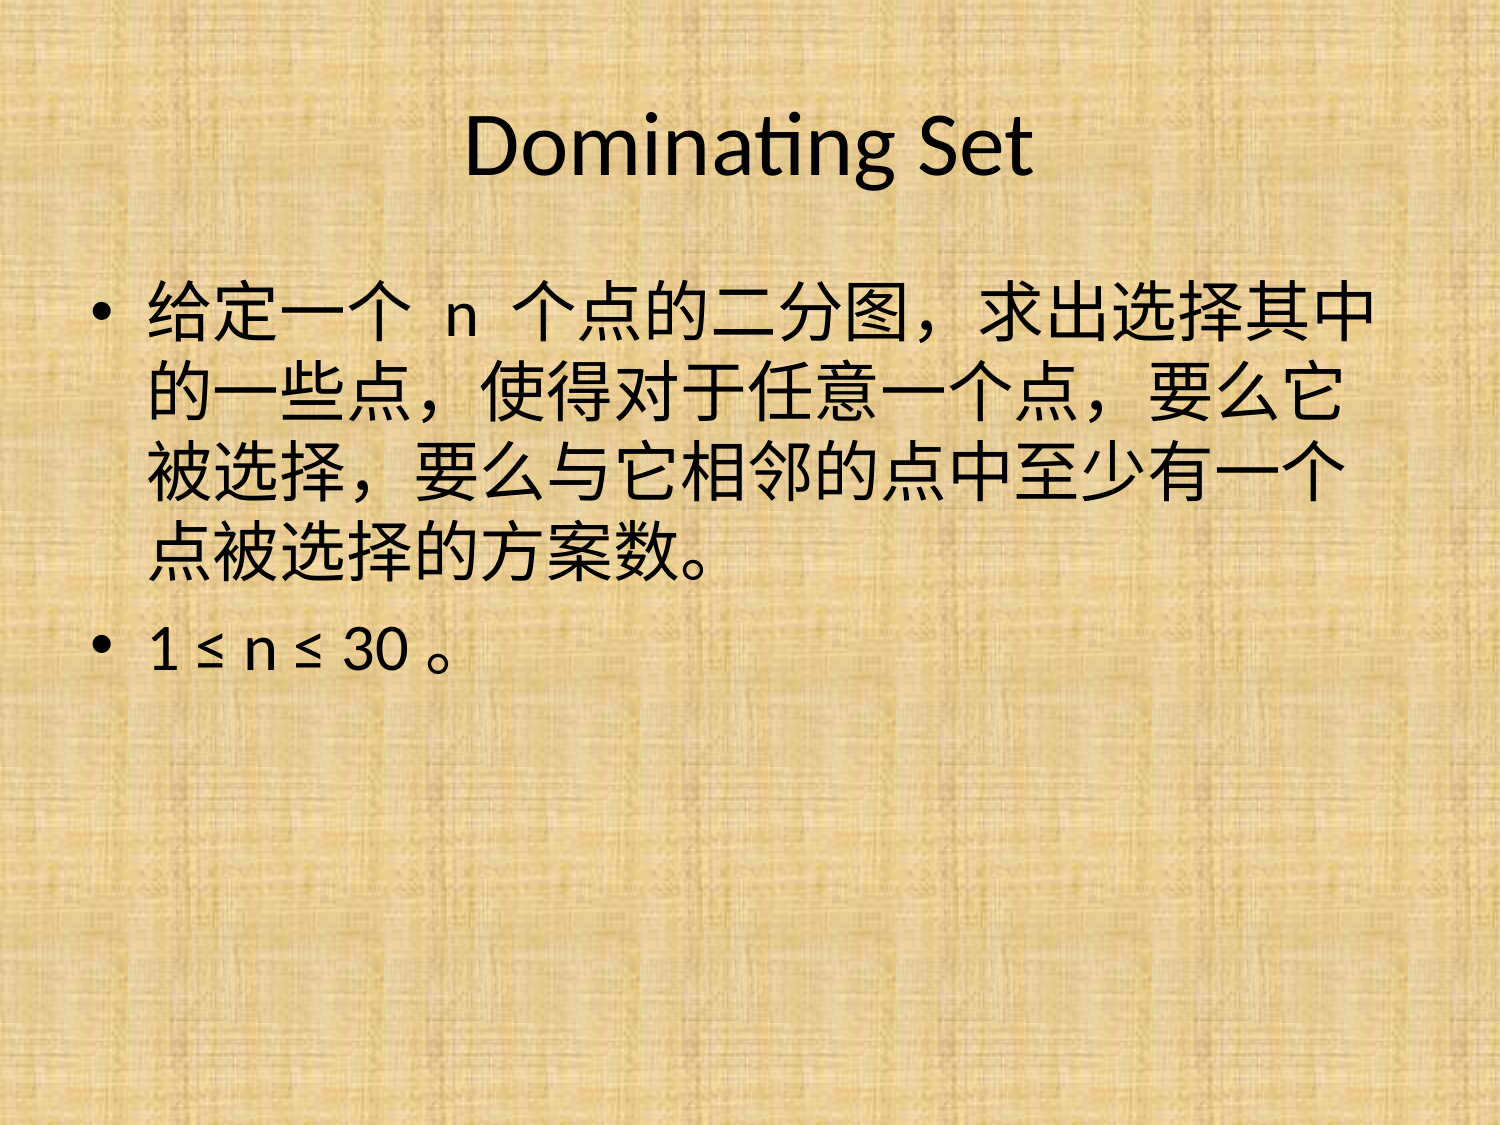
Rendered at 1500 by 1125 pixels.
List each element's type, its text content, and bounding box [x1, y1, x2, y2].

list 给定一个 n 个点的二分图，求出选择其中的一些点，使得对于任意一个点，要么它被选择，要么与它相邻的点中至少有一个点被选择的方案数。 1 ≤ n ≤ 30。 [75, 262, 1425, 1005]
title Dominating Set [75, 45, 1425, 233]
picture [0, 0, 1500, 1125]
